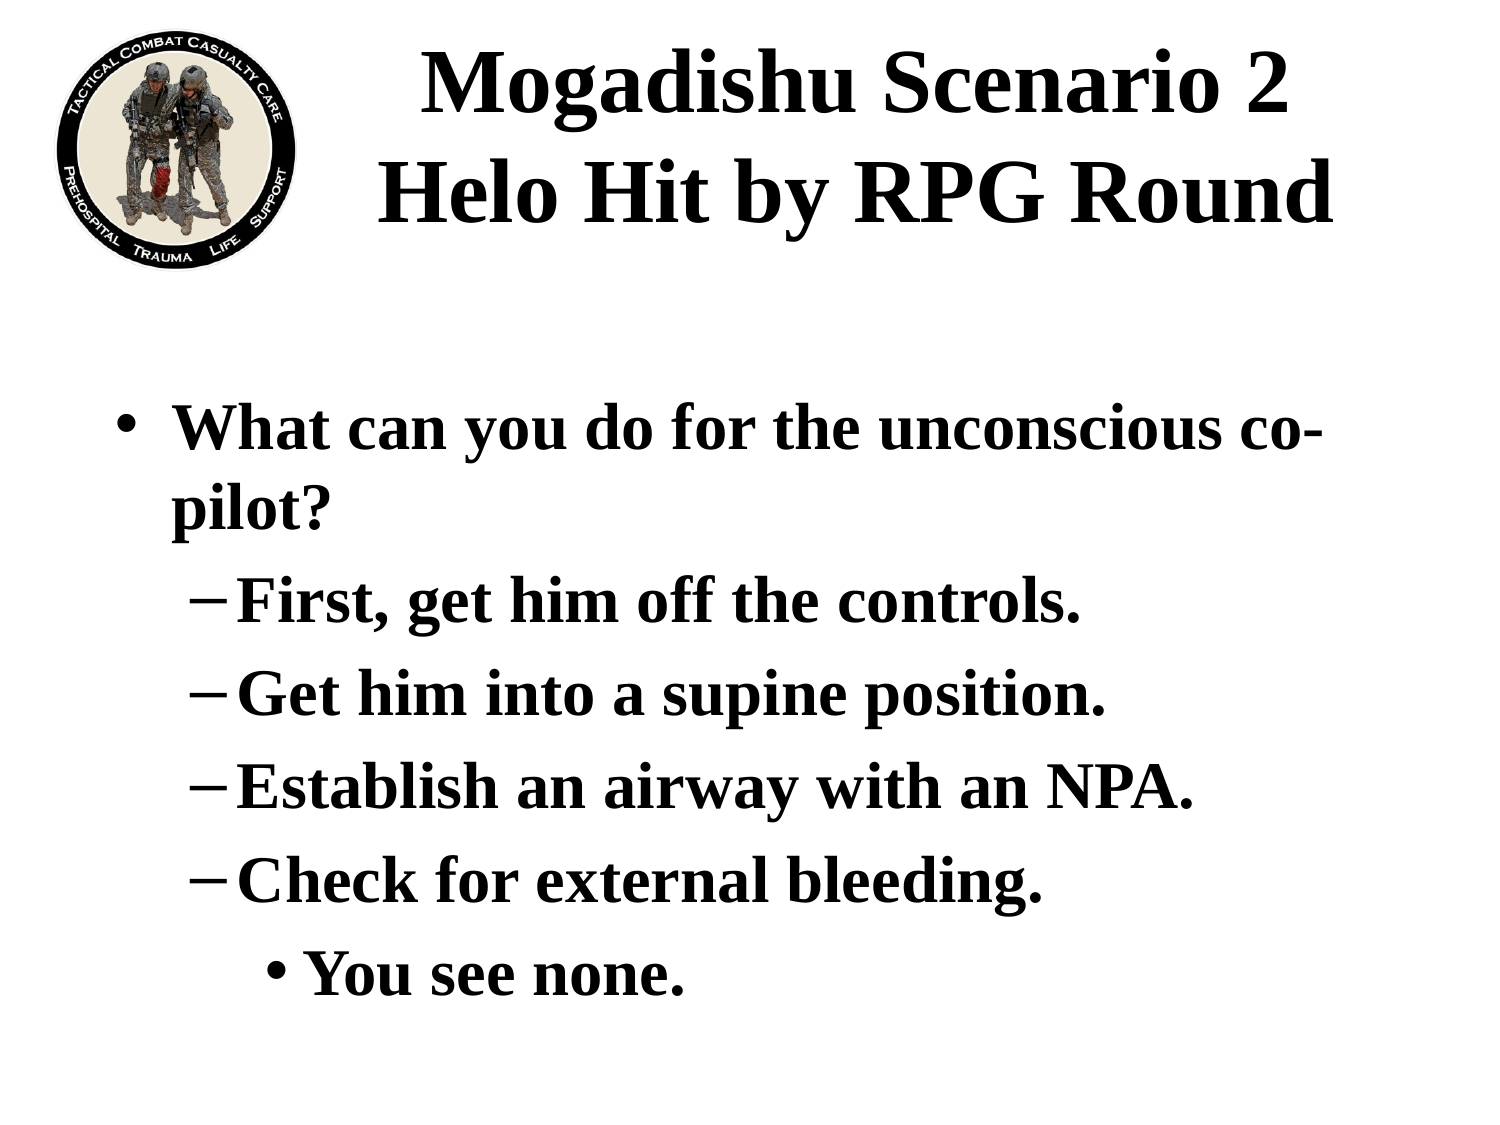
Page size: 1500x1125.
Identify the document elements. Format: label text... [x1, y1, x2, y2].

picture [50, 24, 300, 275]
list What can you do for the unconscious co-pilot? First, get him off the controls. Get him into a supine position. Establish an airway with an NPA. Check for external bleeding. You see none. [99, 374, 1388, 976]
title Mogadishu Scenario 2 Helo Hit by RPG Round [237, 37, 1476, 226]
